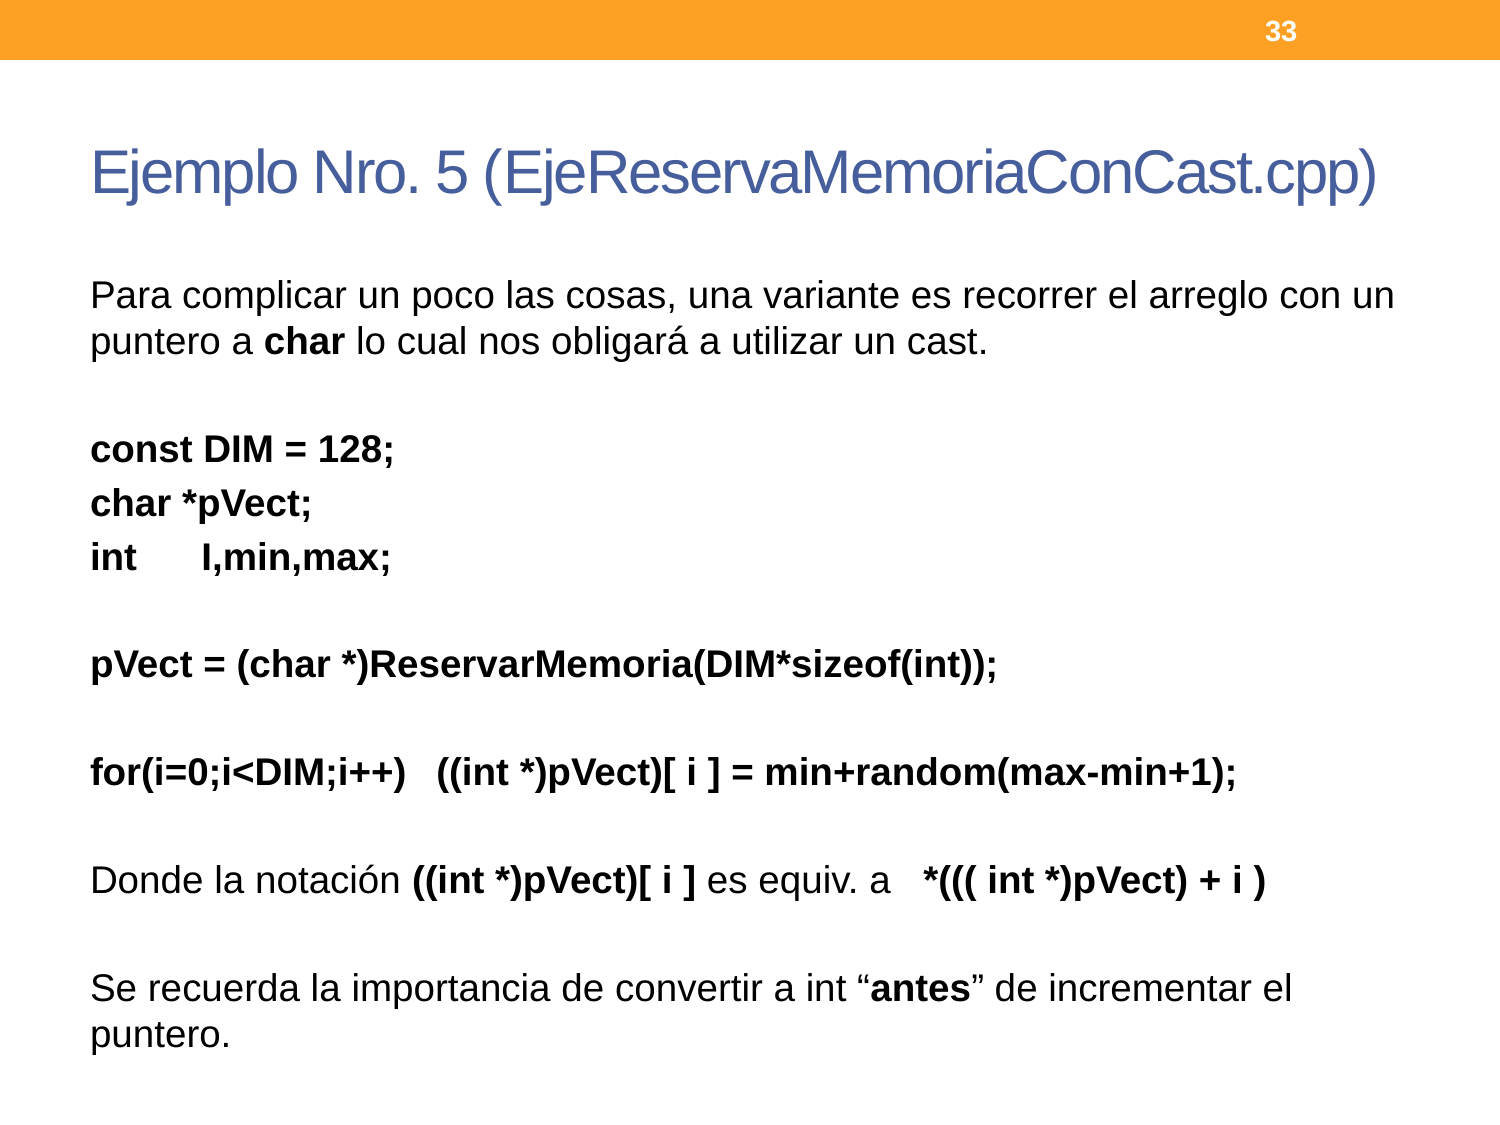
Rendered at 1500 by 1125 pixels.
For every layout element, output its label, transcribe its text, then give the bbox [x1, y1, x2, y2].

slide_number 33 [1250, 3, 1425, 57]
list Para complicar un poco las cosas, una variante es recorrer el arreglo con un puntero a char lo cual nos obligará a utilizar un cast. const DIM = 128; char *pVect; int I,min,max; pVect = (char *)ReservarMemoria(DIM*sizeof(int)); for(i=0;i<DIM;i++) ((int *)pVect)[ i ] = min+random(max-min+1); Donde la notación ((int *)pVect)[ i ] es equiv. a *((( int *)pVect) + i ) Se recuerda la importancia de convertir a int “antes” de incrementar el puntero. [75, 262, 1425, 1063]
title Ejemplo Nro. 5 (EjeReservaMemoriaConCast.cpp) [75, 87, 1425, 250]
